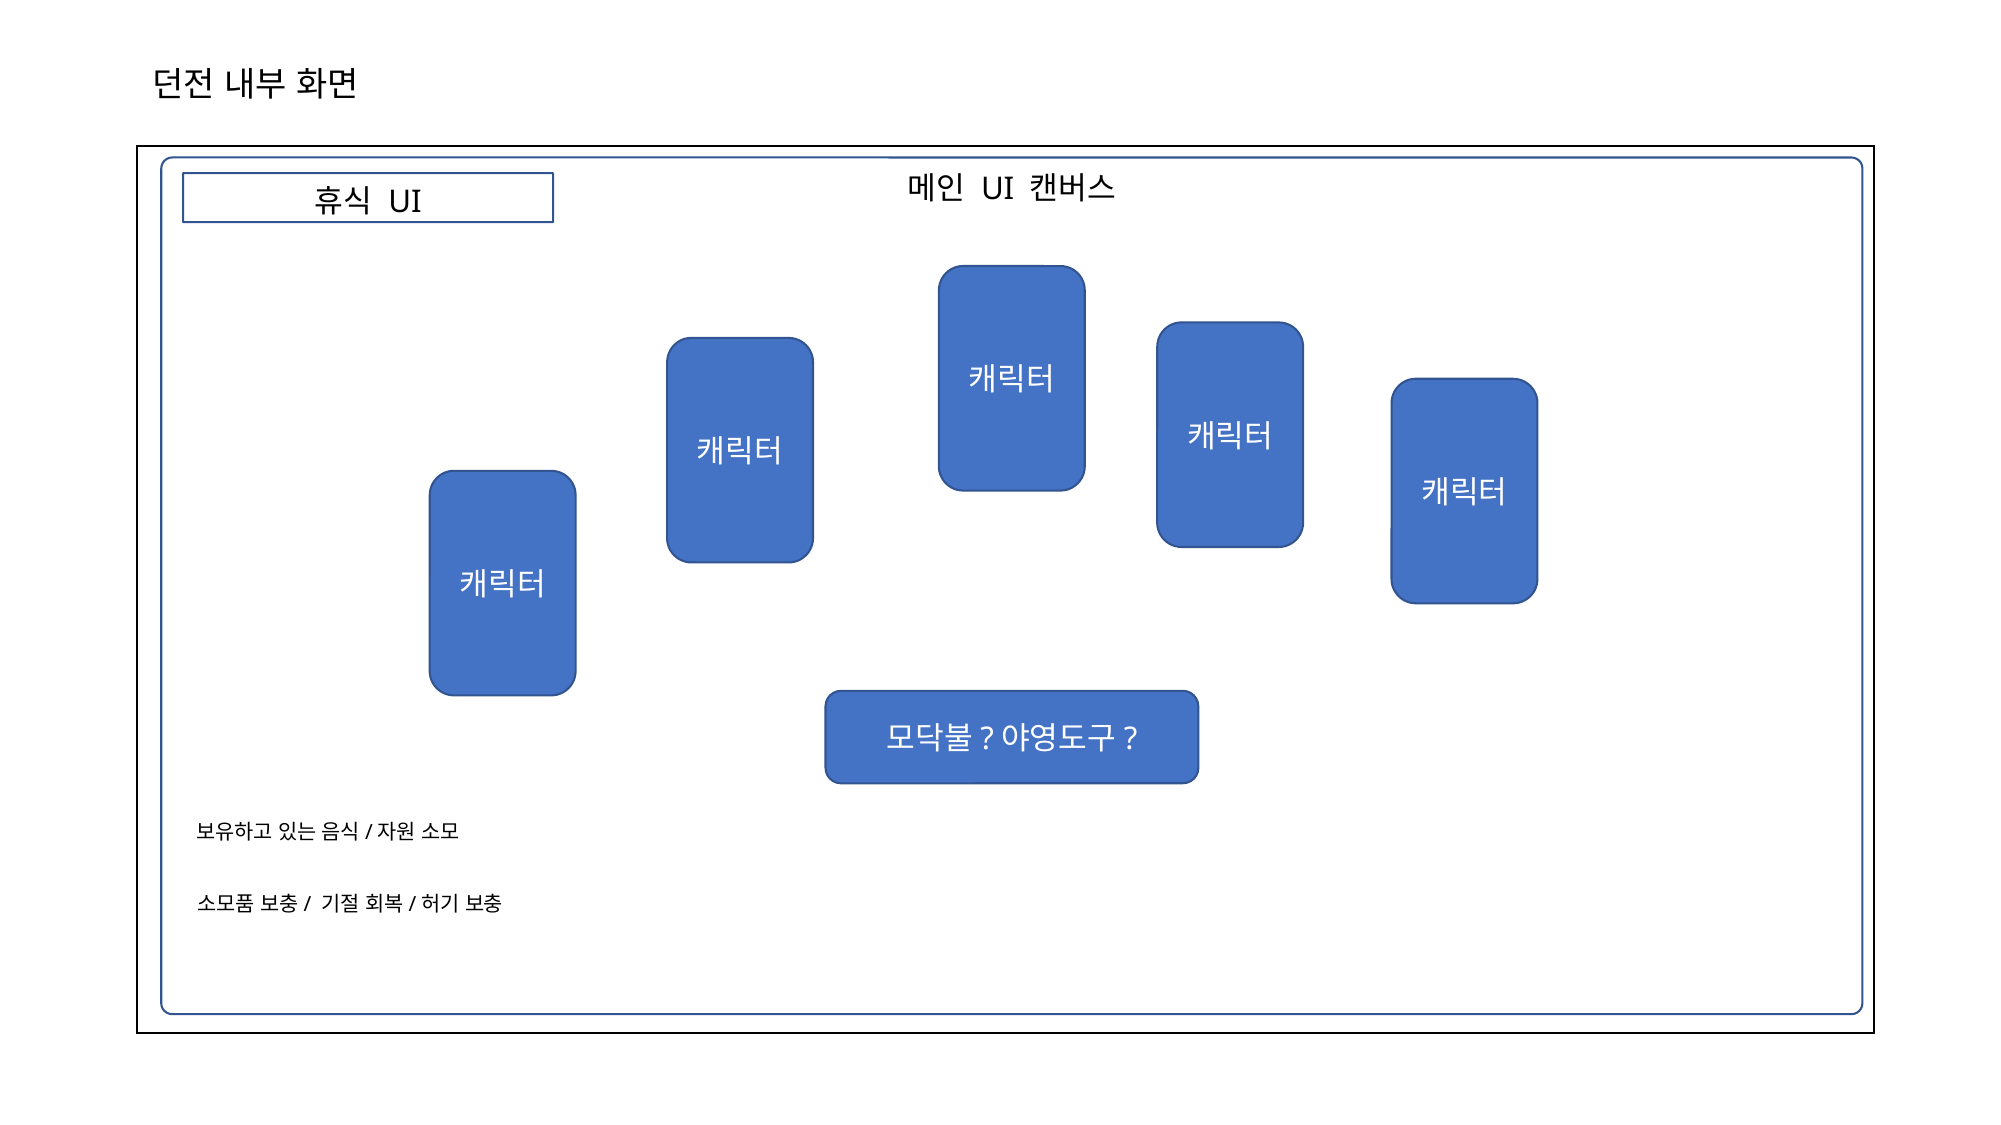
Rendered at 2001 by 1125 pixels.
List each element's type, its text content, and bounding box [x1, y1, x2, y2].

text_box [136, 145, 1875, 1034]
text_box 캐릭터 [937, 264, 1086, 492]
text_box 캐릭터 [1156, 321, 1305, 549]
text_box 캐릭터 [1390, 377, 1539, 605]
text_box 메인 UI 캔버스 [160, 156, 1864, 1016]
title 던전 내부 화면 [137, 59, 1509, 112]
text_box 휴식 UI [182, 172, 555, 224]
text_box 캐릭터 [666, 336, 815, 564]
text_box 모닥불?야영도구? [824, 689, 1200, 785]
text_box 캐릭터 [428, 469, 577, 697]
